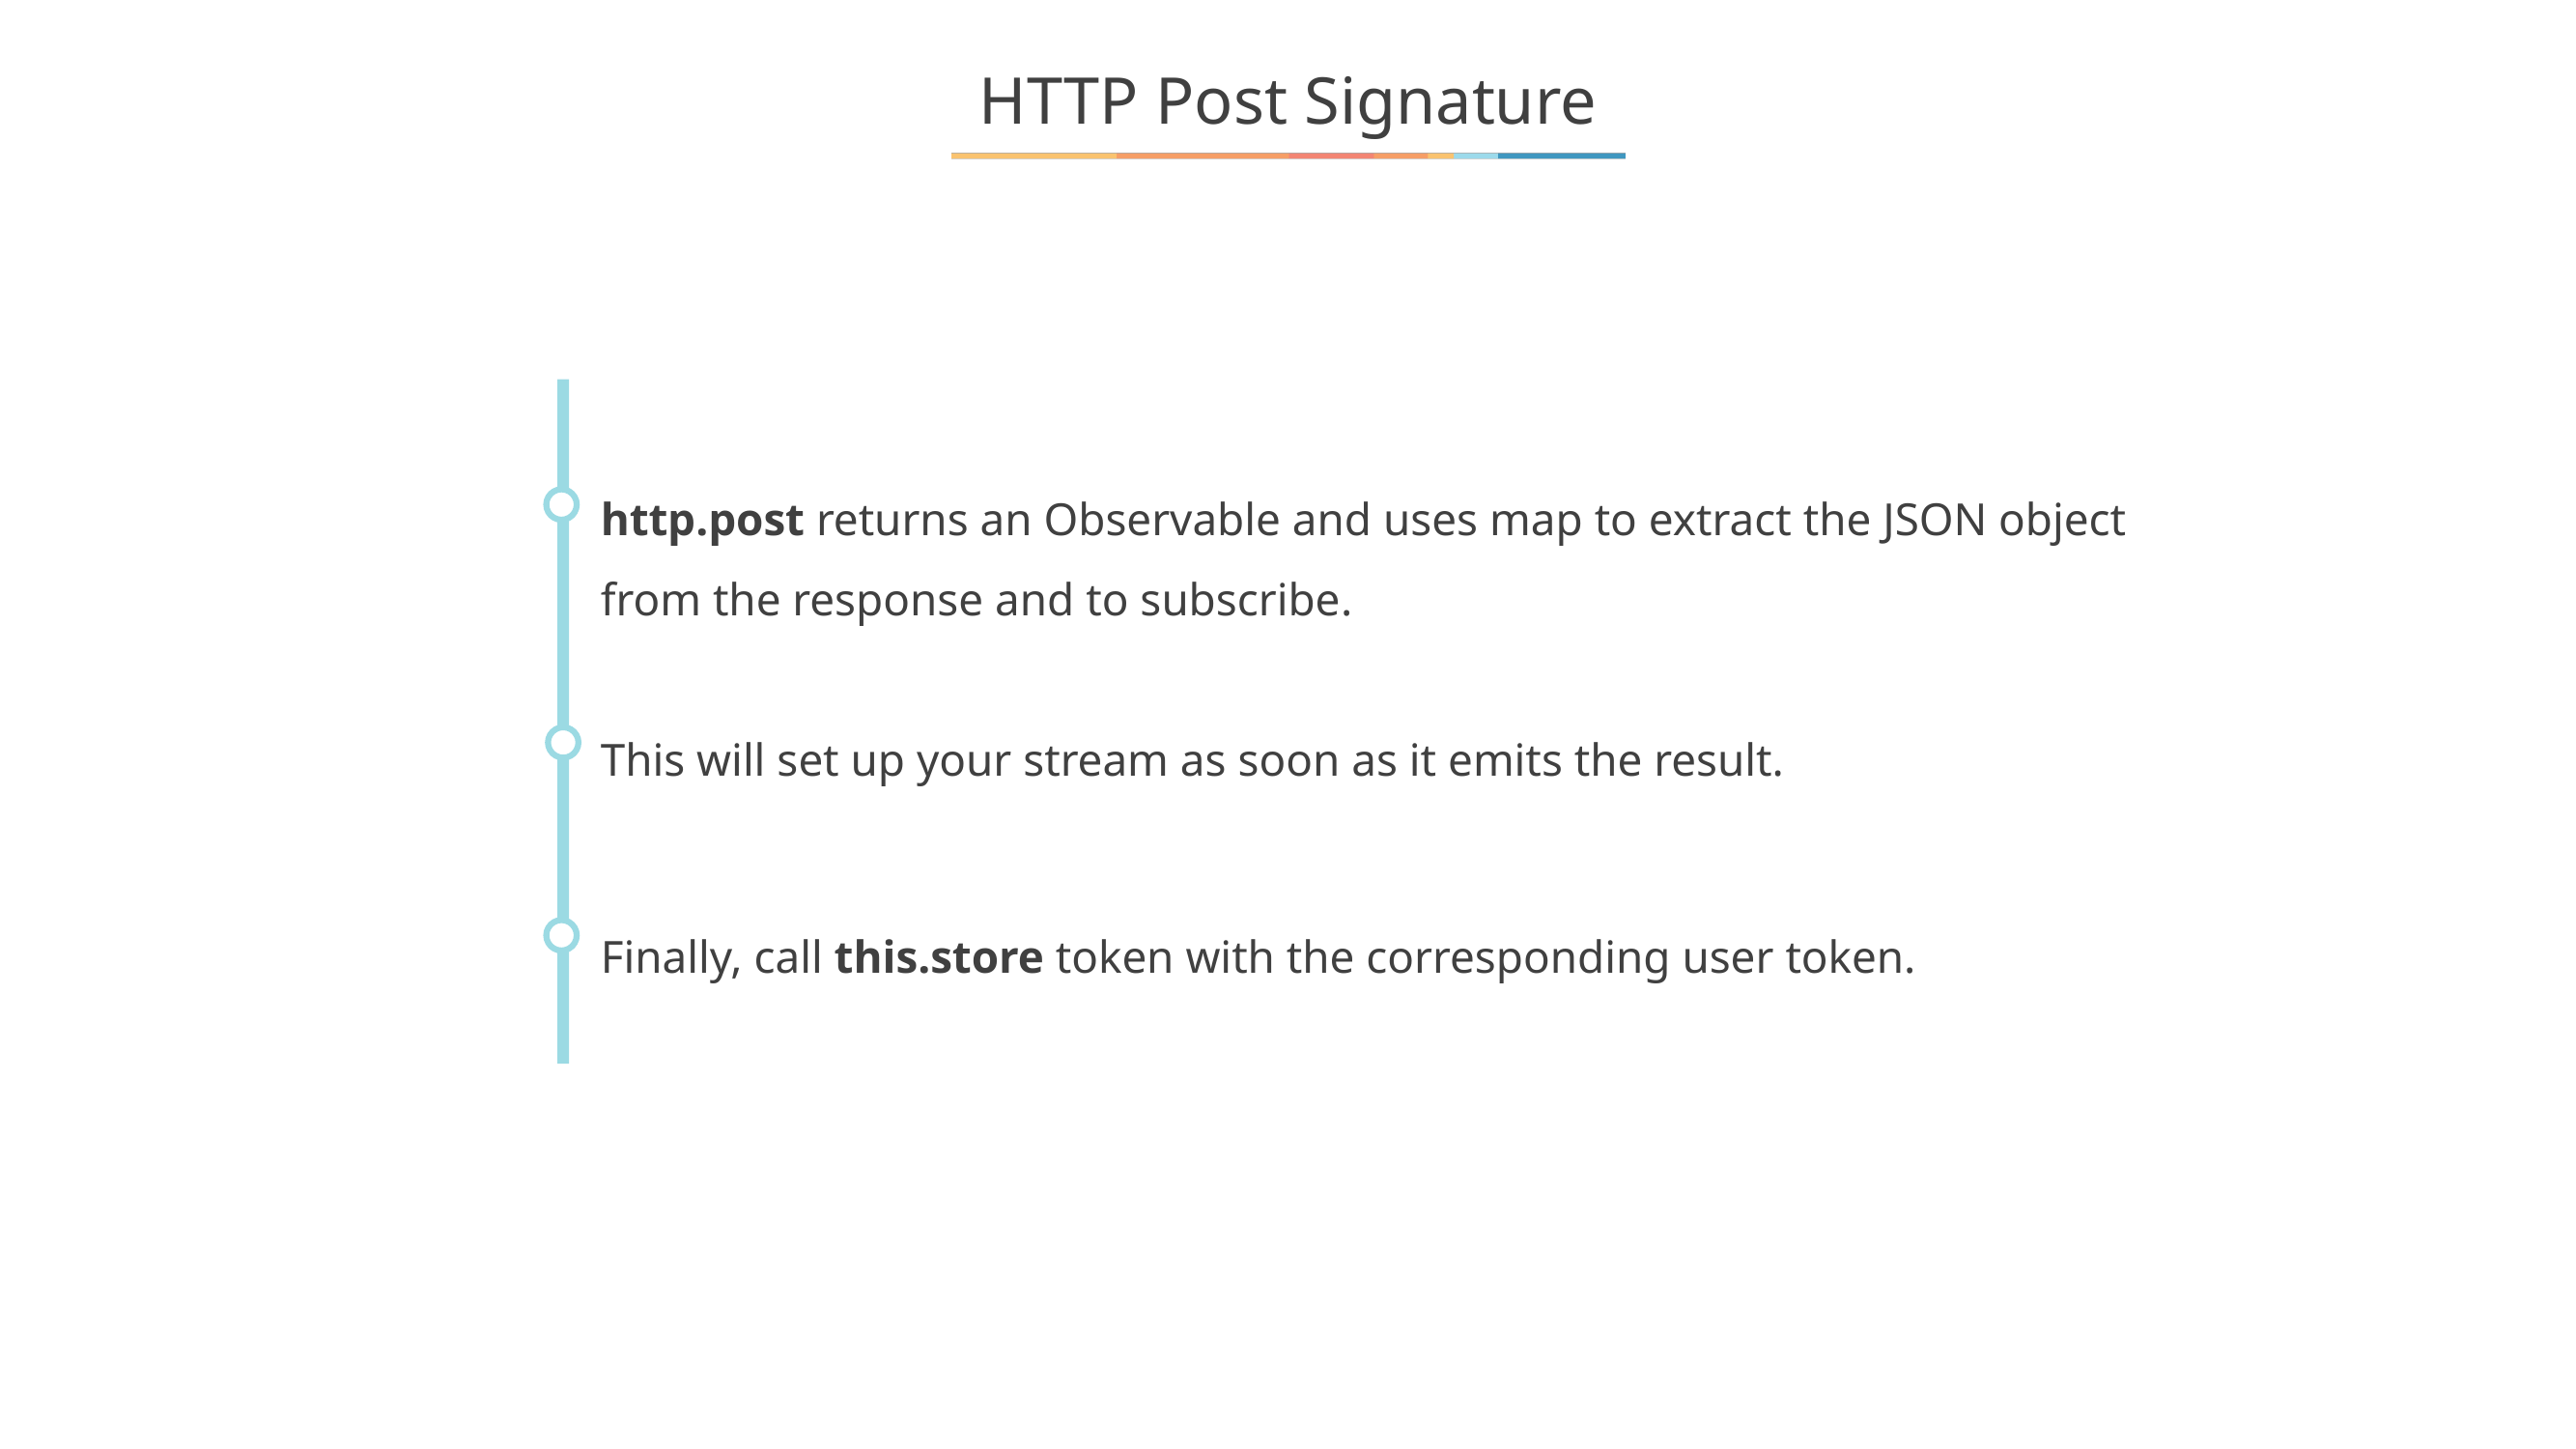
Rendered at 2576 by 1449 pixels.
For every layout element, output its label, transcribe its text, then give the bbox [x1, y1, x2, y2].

text_box [556, 758, 570, 921]
text_box [556, 520, 570, 727]
text_box http.post returns an Observable and uses map to extract the JSON object from the response and to subscribe. [586, 458, 2161, 632]
text_box [547, 725, 580, 759]
picture [951, 133, 1626, 179]
text_box Finally, call this.store token with the corresponding user token. [586, 895, 2161, 989]
title HTTP Post Signature [0, 50, 2576, 156]
text_box [545, 488, 579, 522]
text_box This will set up your stream as soon as it emits the result. [586, 697, 2132, 792]
text_box [556, 379, 570, 490]
text_box [556, 951, 570, 1065]
text_box [545, 919, 579, 952]
